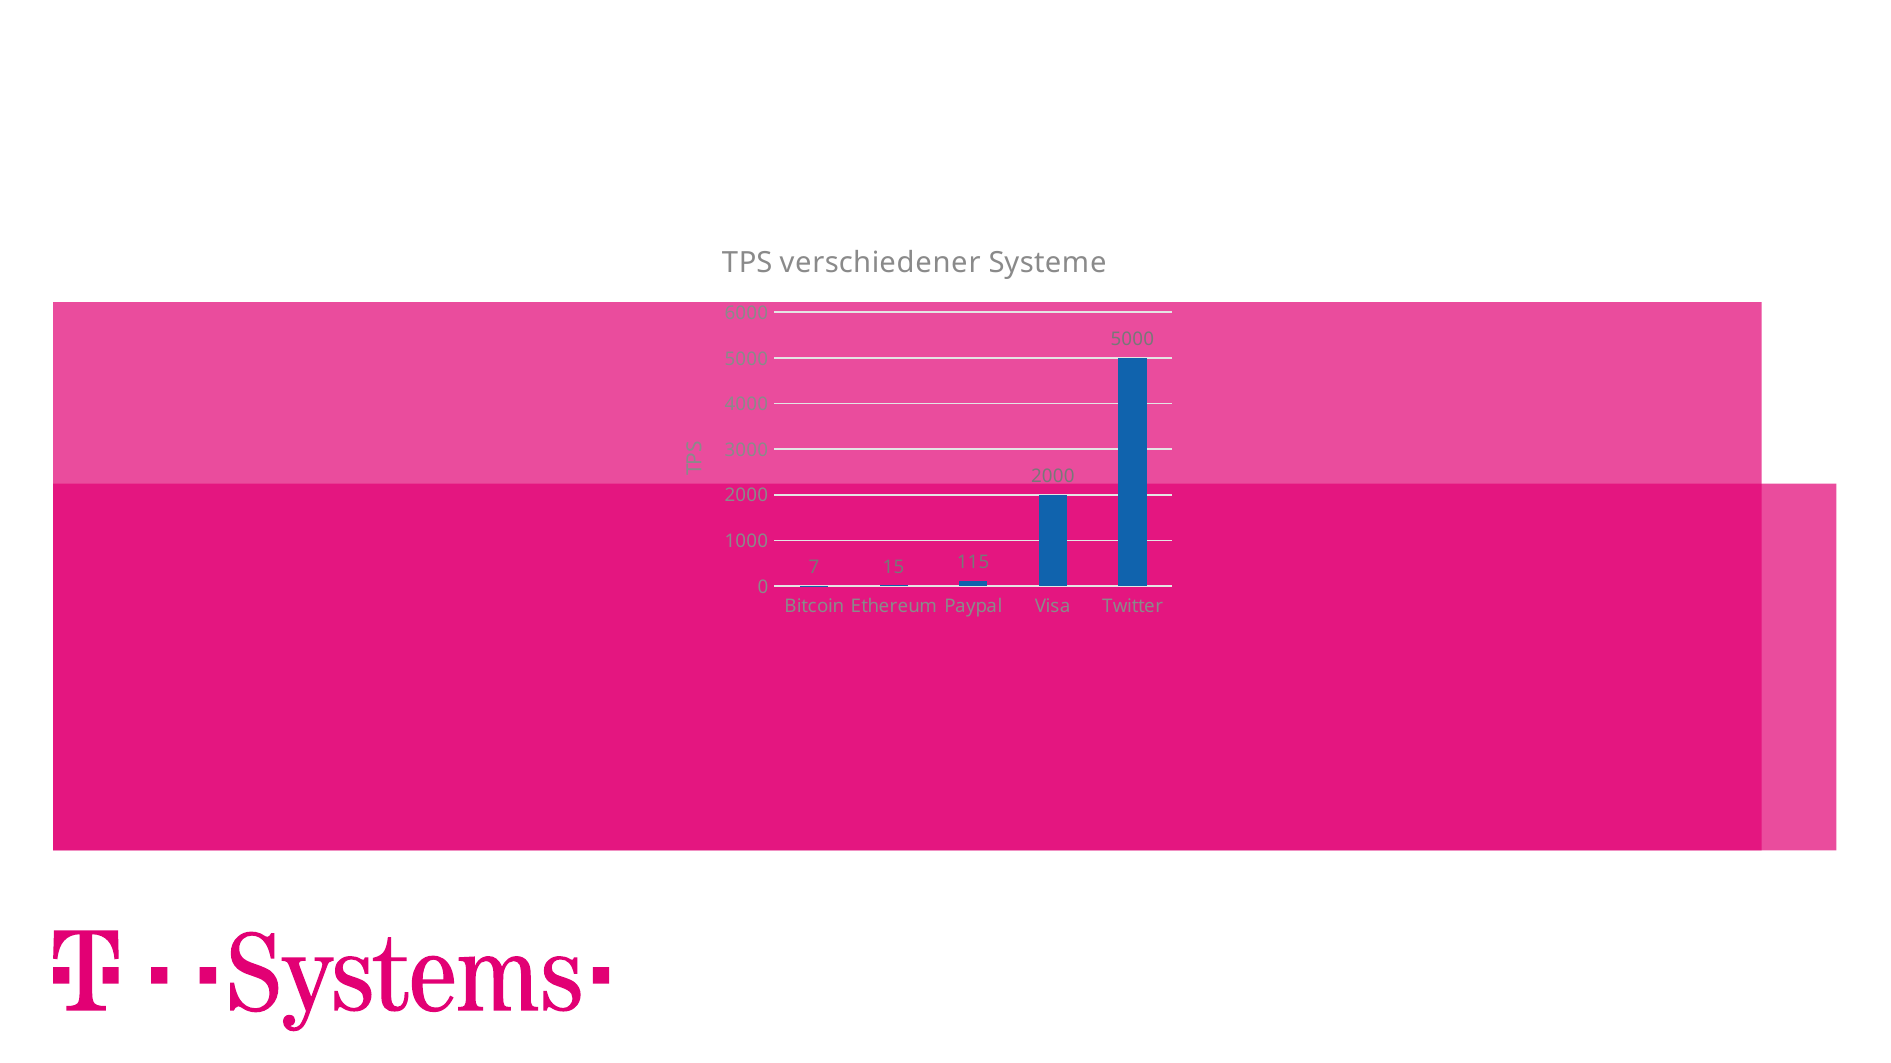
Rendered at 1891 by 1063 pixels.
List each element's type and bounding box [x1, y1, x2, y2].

chart [646, 216, 1184, 628]
